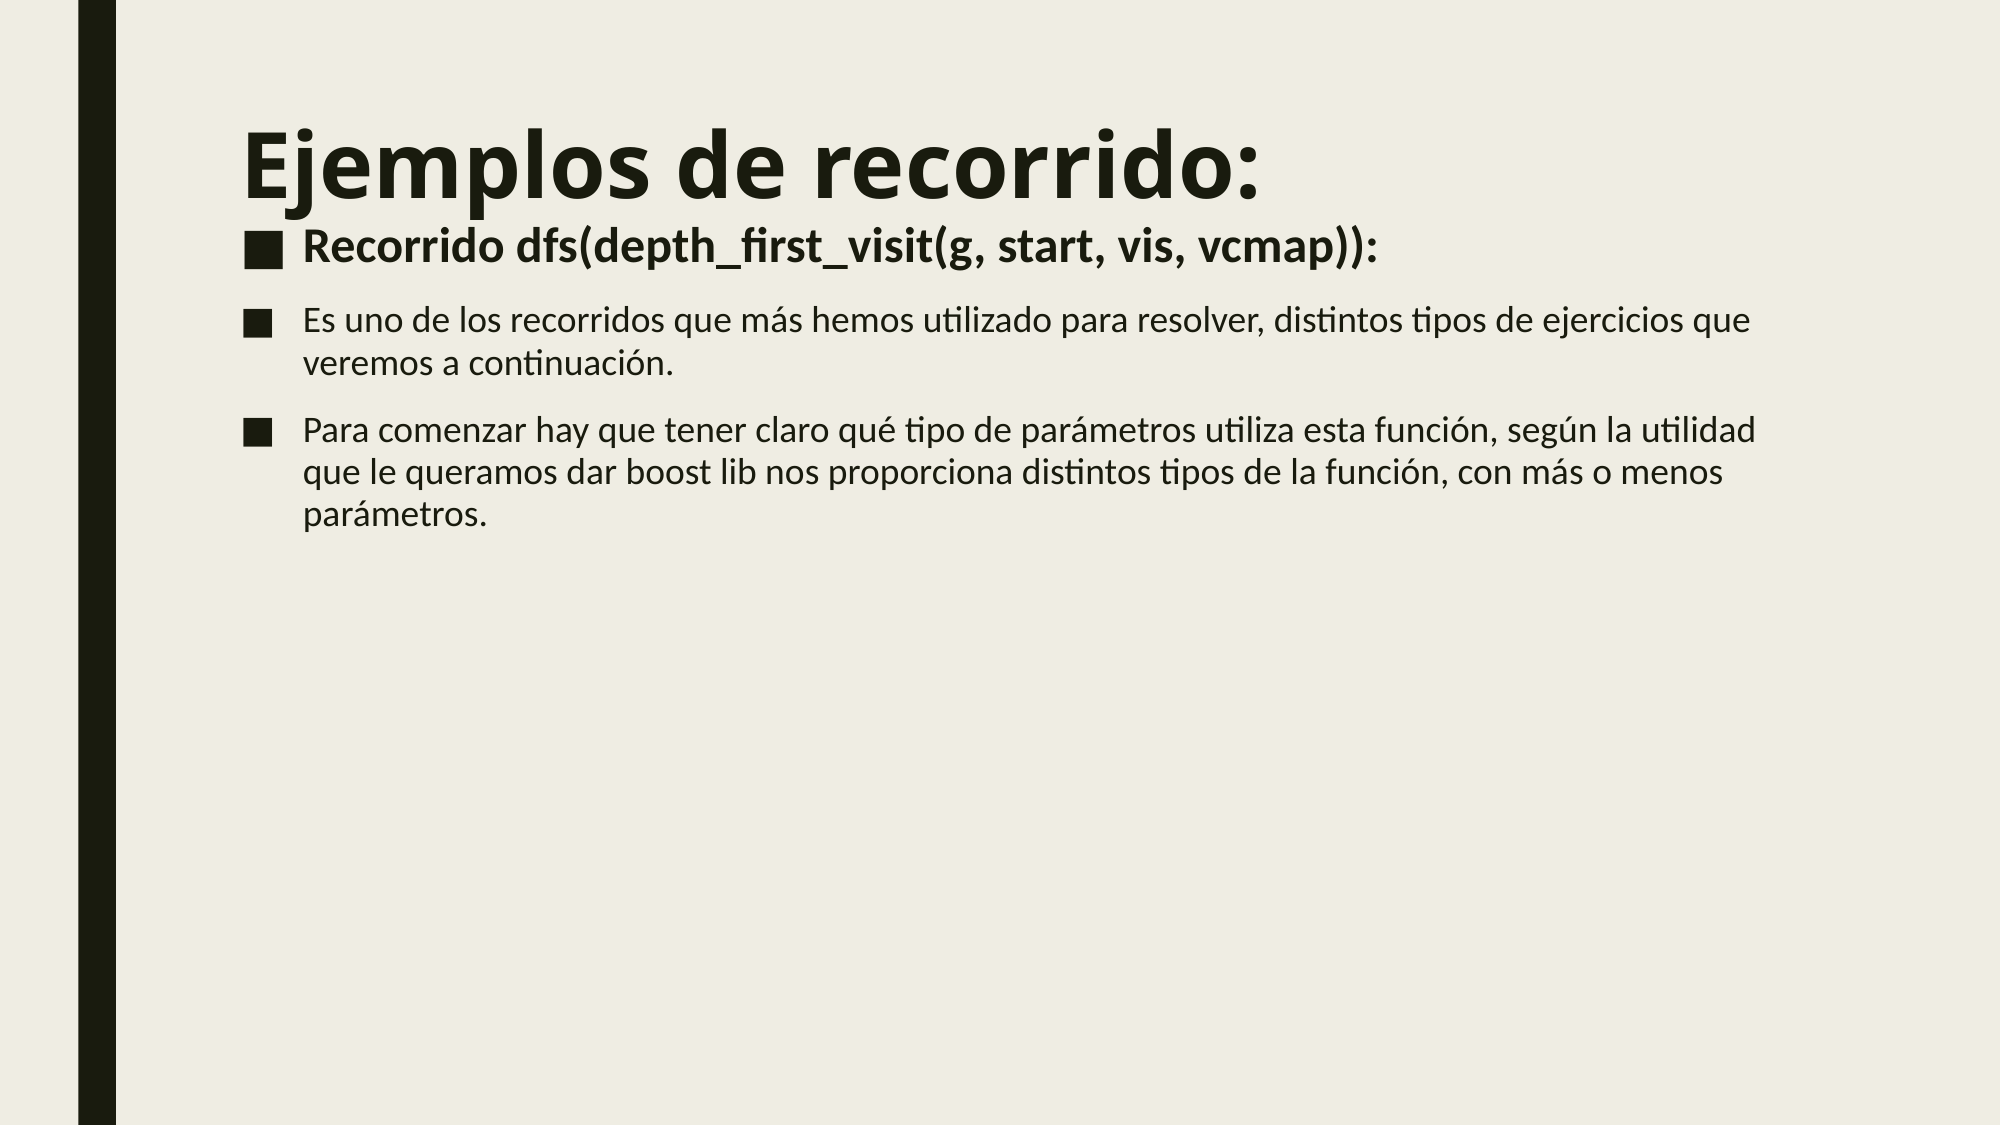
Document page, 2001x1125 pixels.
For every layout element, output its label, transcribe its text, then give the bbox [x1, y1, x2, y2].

list Recorrido dfs(depth_first_visit(g, start, vis, vcmap)): Es uno de los recorridos que más hemos utilizado para resolver, distintos tipos de ejercicios que veremos a continuación. Para comenzar hay que tener claro qué tipo de parámetros utiliza esta función, según la utilidad que le queramos dar boost lib nos proporciona distintos tipos de la función, con más o menos parámetros. [225, 210, 1800, 1125]
title Ejemplos de recorrido: [225, 112, 1800, 210]
